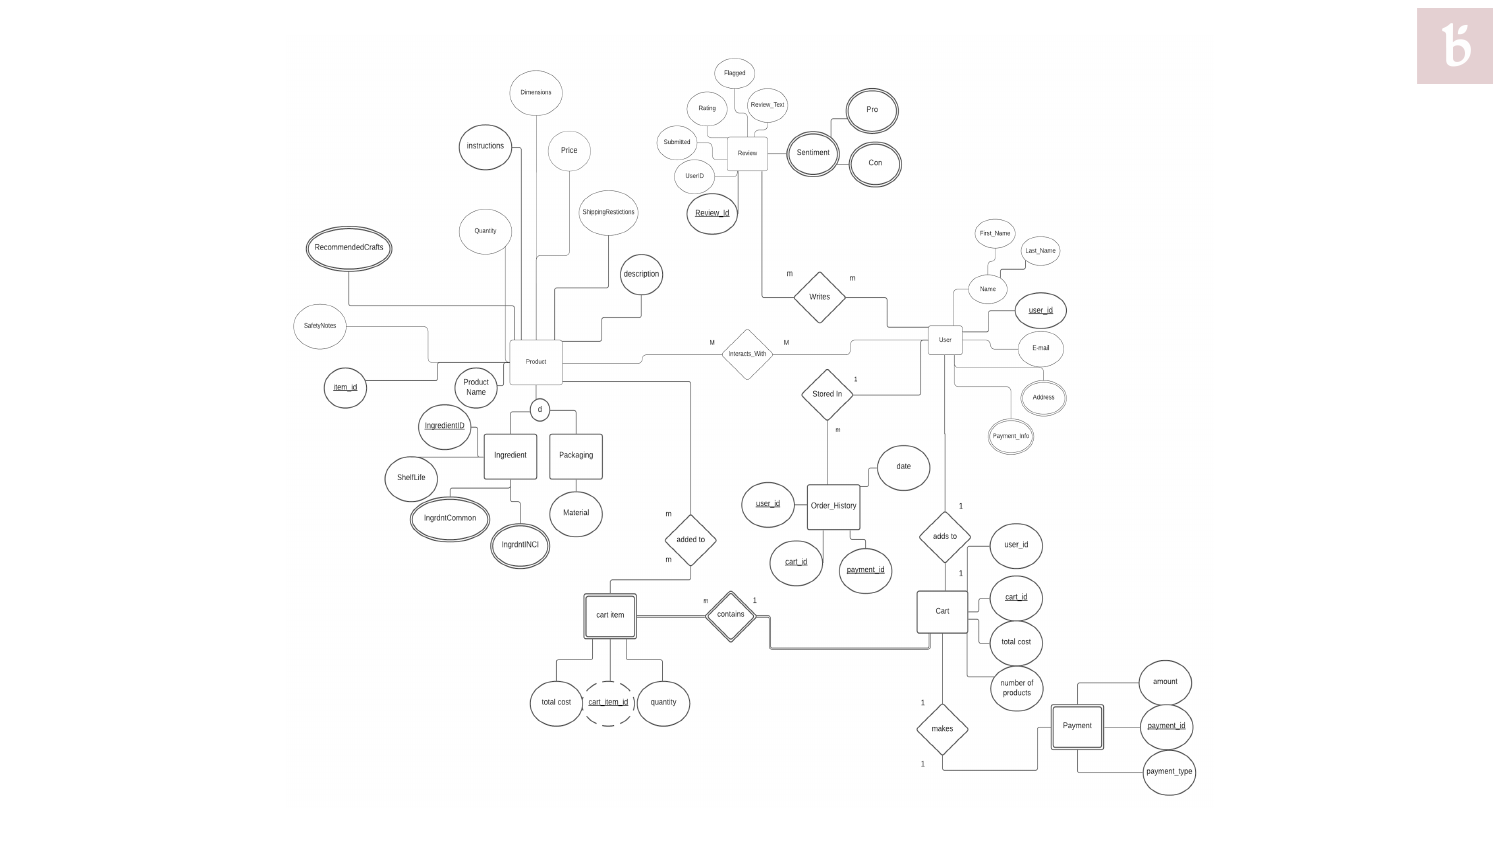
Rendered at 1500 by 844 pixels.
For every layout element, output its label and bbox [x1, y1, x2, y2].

picture [1417, 8, 1493, 84]
picture [285, 35, 1215, 809]
